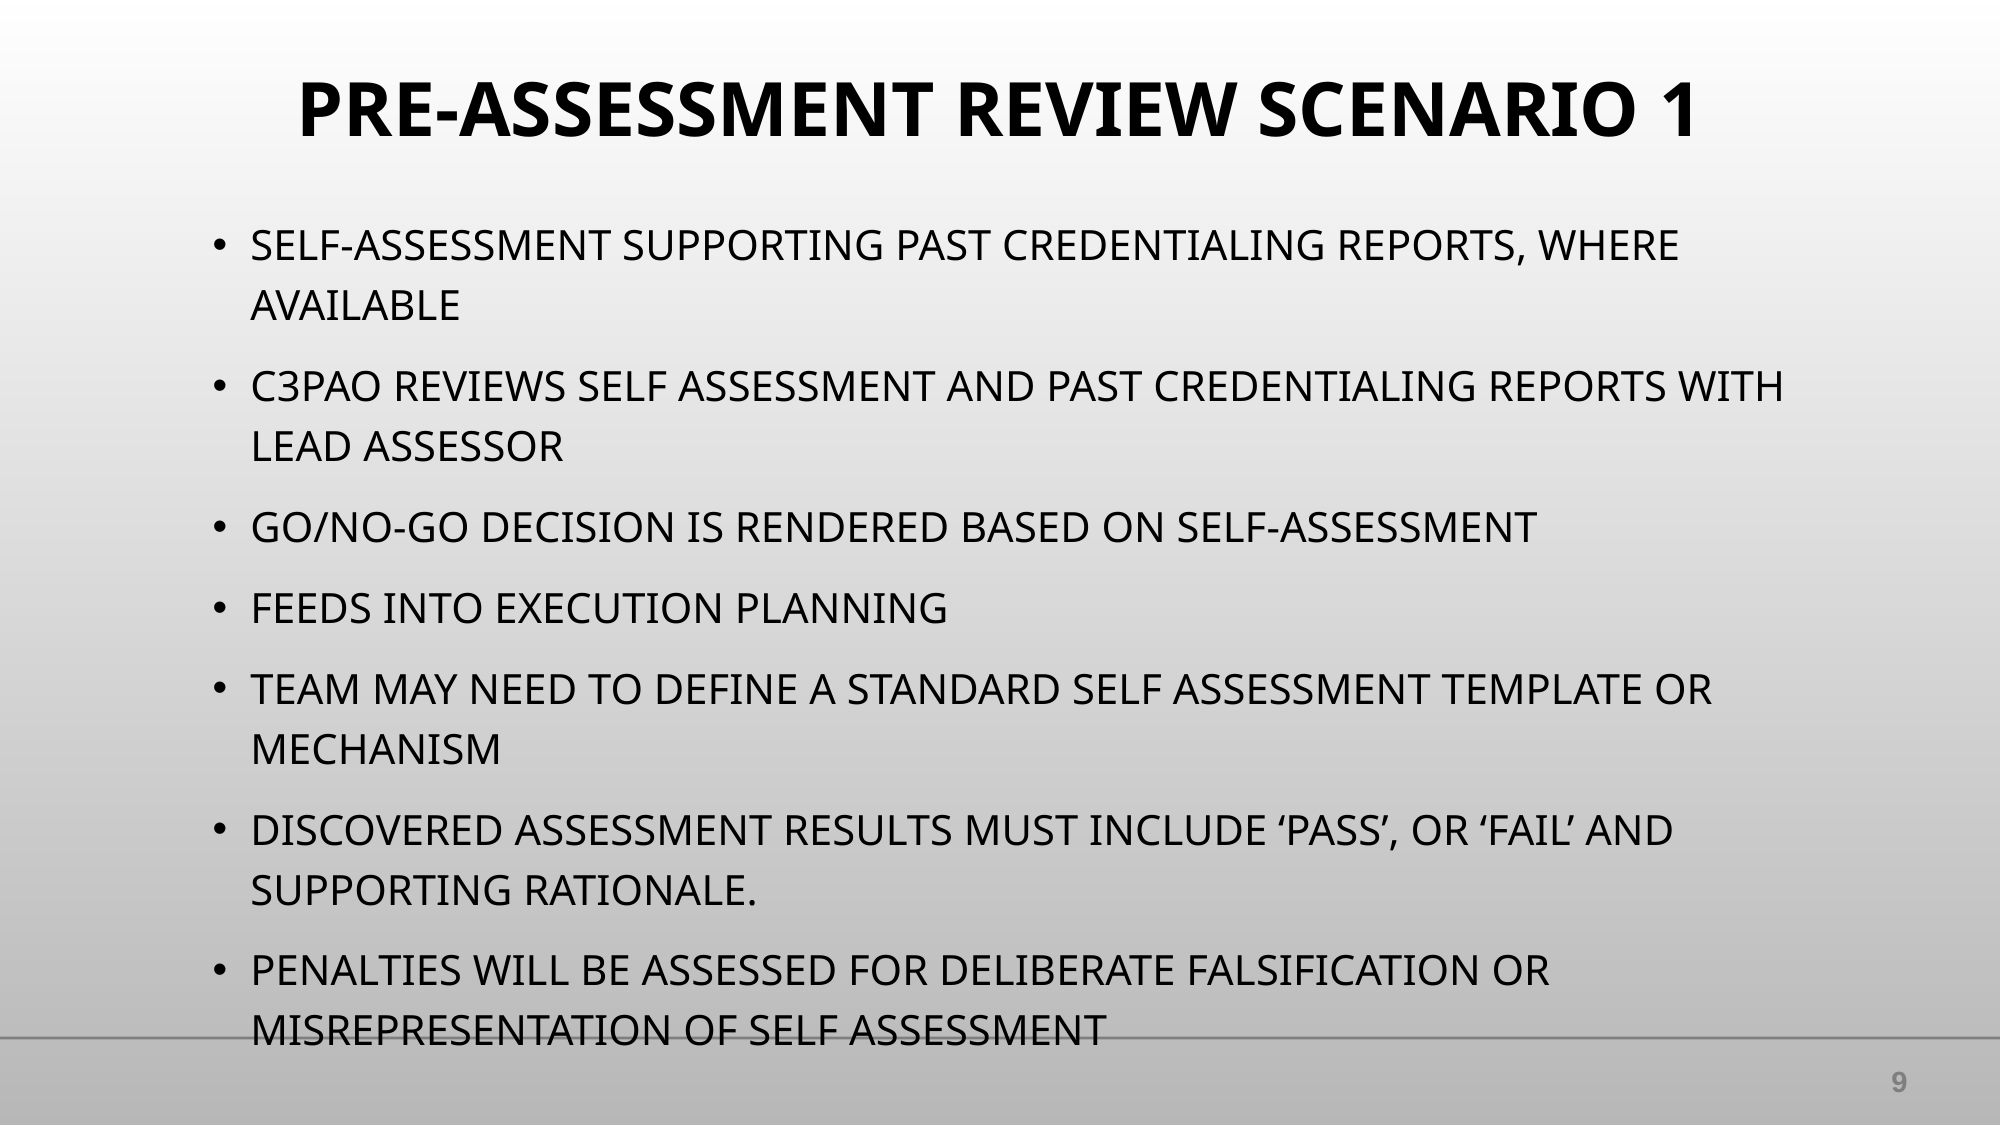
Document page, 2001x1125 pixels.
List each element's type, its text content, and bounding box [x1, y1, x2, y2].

title PRE-ASSESSMENT REVIEW SCENARIO 1 [149, 47, 1851, 177]
list SELF-ASSESSMENT SUPPORTING PAST CREDENTIALING REPORTS, WHERE AVAILABLE C3PAO REVIEWS SELF ASSESSMENT AND PAST CREDENTIALING REPORTS WITH LEAD ASSESSOR GO/NO-GO DECISION IS RENDERED BASED ON SELF-ASSESSMENT FEEDS INTO EXECUTION PLANNING TEAM MAY NEED TO DEFINE A STANDARD SELF ASSESSMENT TEMPLATE OR MECHANISM DISCOVERED ASSESSMENT RESULTS MUST INCLUDE ‘PASS’, OR ‘FAIL’ AND SUPPORTING RATIONALE. PENALTIES WILL BE ASSESSED FOR DELIBERATE FALSIFICATION OR MISREPRESENTATION OF SELF ASSESSMENT [197, 201, 1808, 1000]
